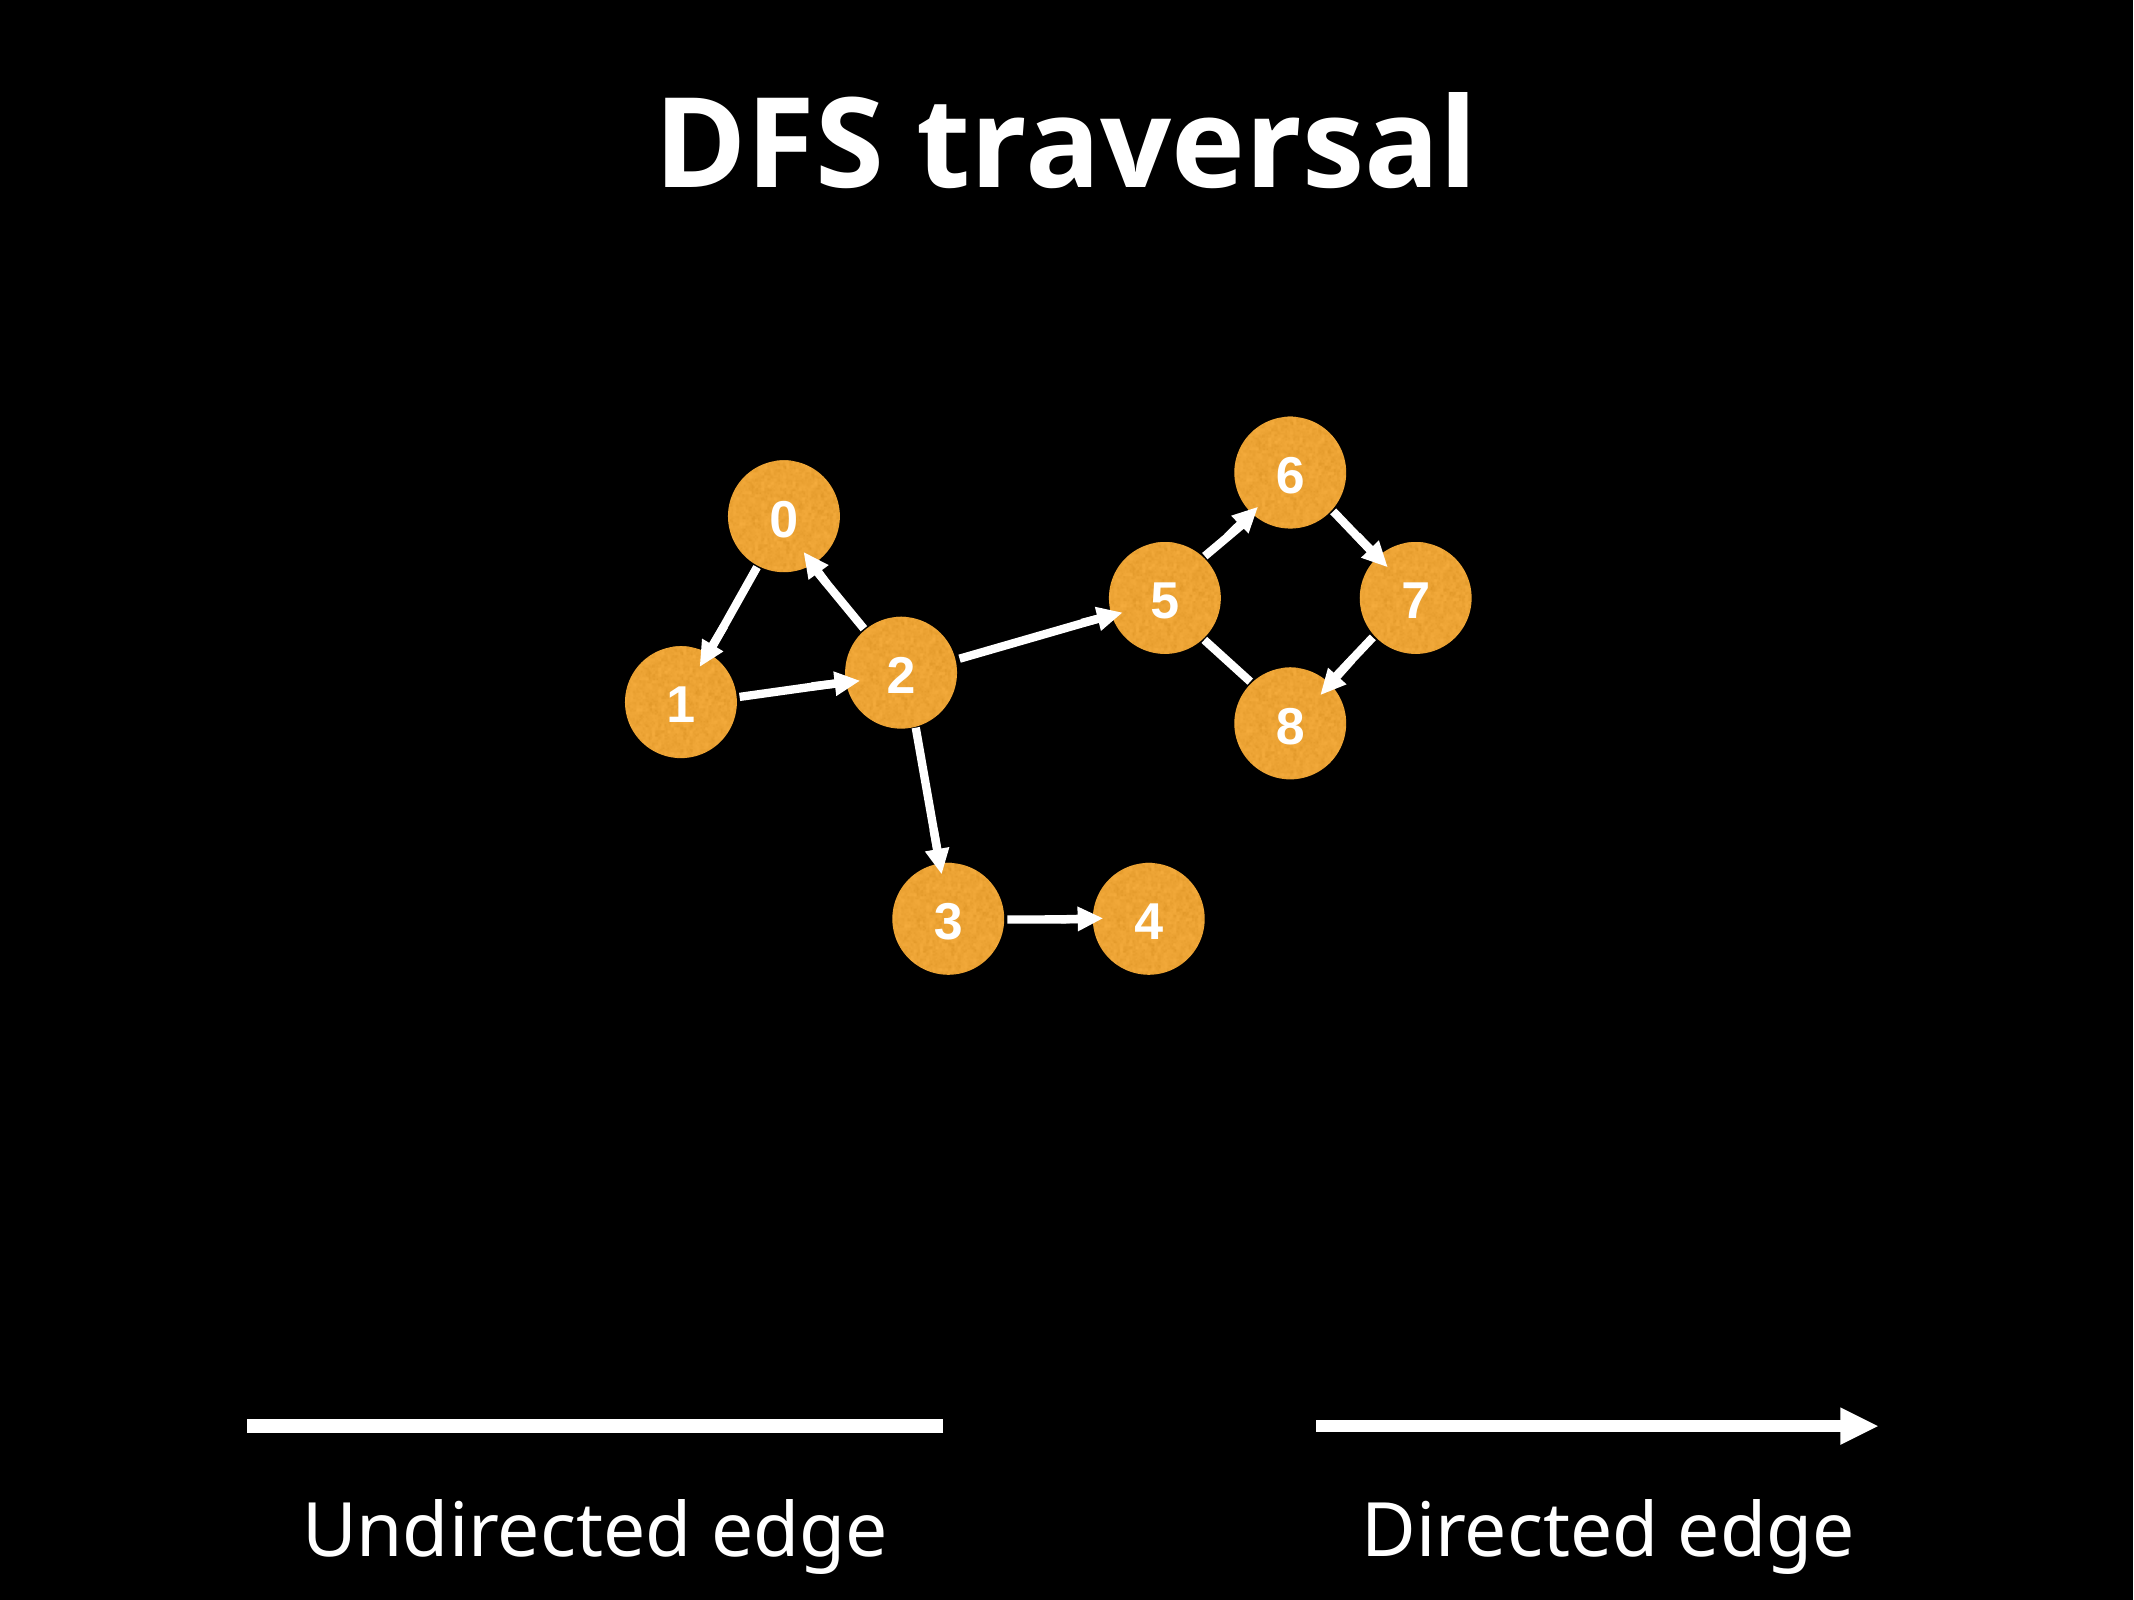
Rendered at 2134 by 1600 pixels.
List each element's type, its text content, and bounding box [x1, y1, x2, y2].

text_box [1316, 1419, 1878, 1433]
text_box DFS traversal [385, 54, 1748, 221]
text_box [624, 416, 1472, 976]
text_box Undirected edge [293, 1472, 897, 1580]
text_box Directed edge [1353, 1472, 1864, 1580]
